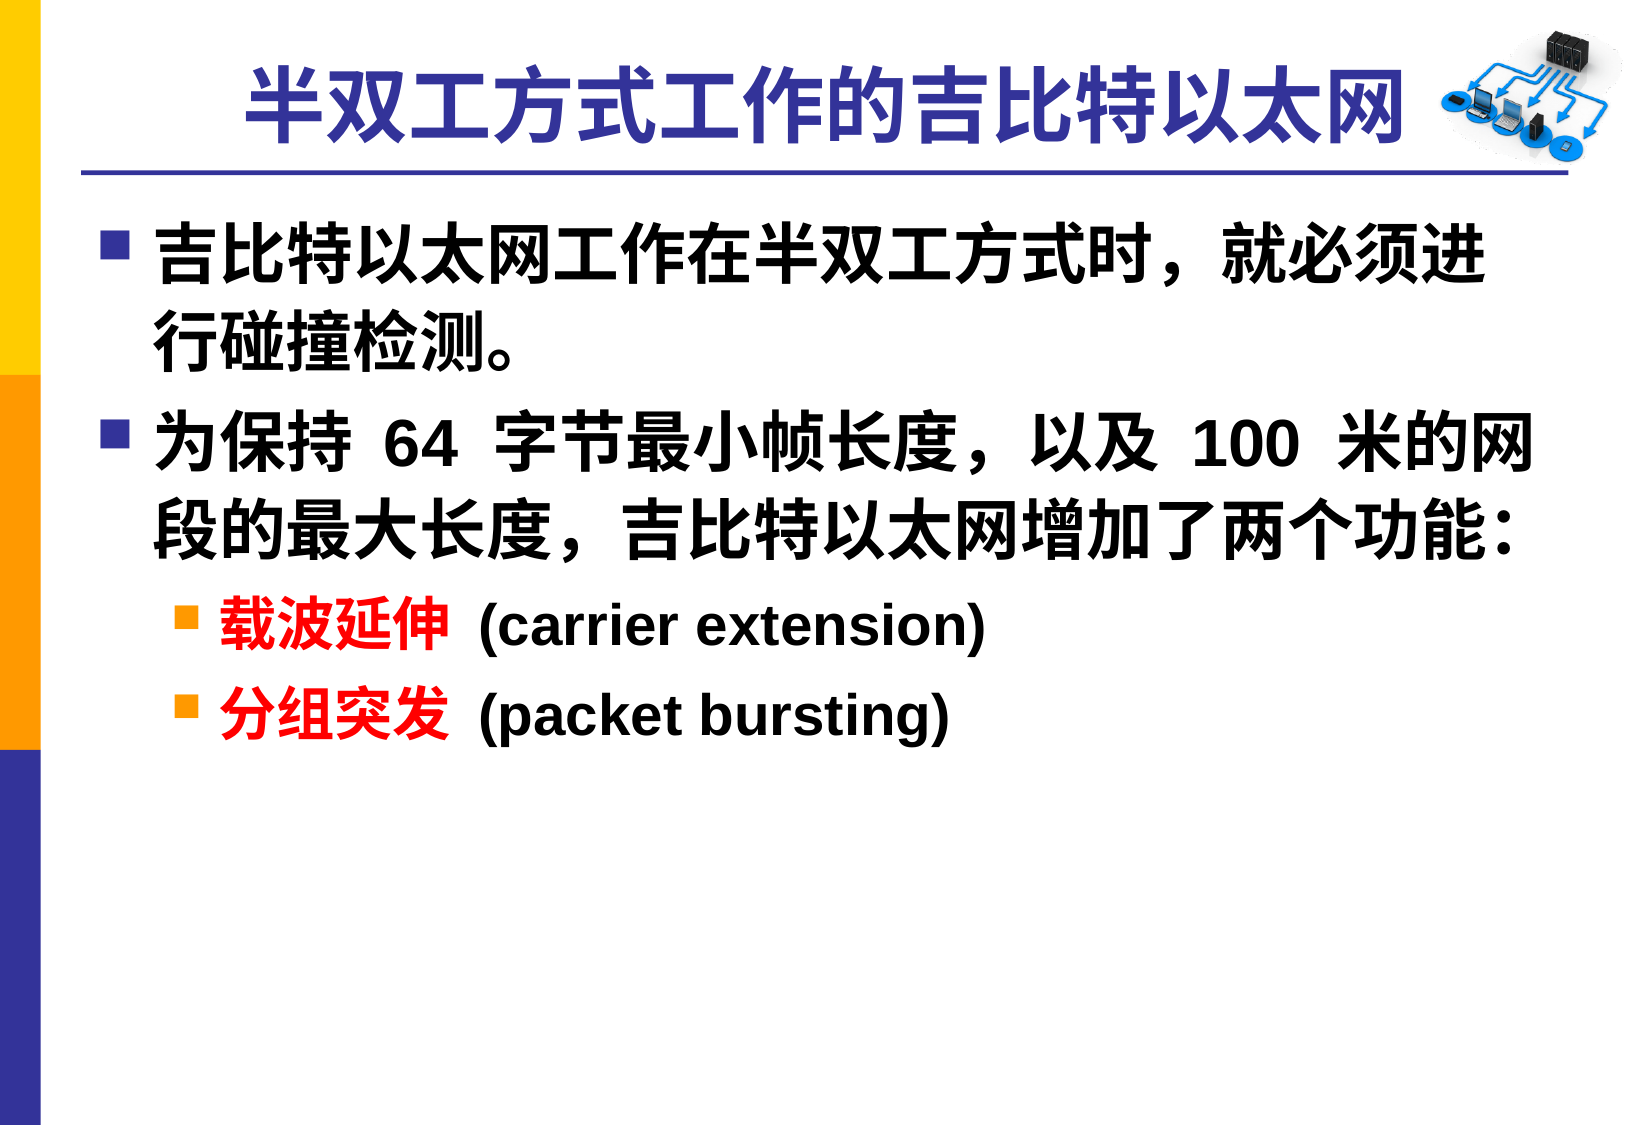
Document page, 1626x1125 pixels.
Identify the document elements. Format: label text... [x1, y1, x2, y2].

picture [1438, 30, 1624, 165]
title 半双工方式工作的吉比特以太网 [81, 30, 1569, 161]
list 吉比特以太网工作在半双工方式时，就必须进行碰撞检测。 为保持 64 字节最小帧长度，以及 100 米的网段的最大长度，吉比特以太网增加了两个功能： 载波延伸 (carrier extension) 分组突发 (packet bursting) [81, 196, 1569, 1006]
